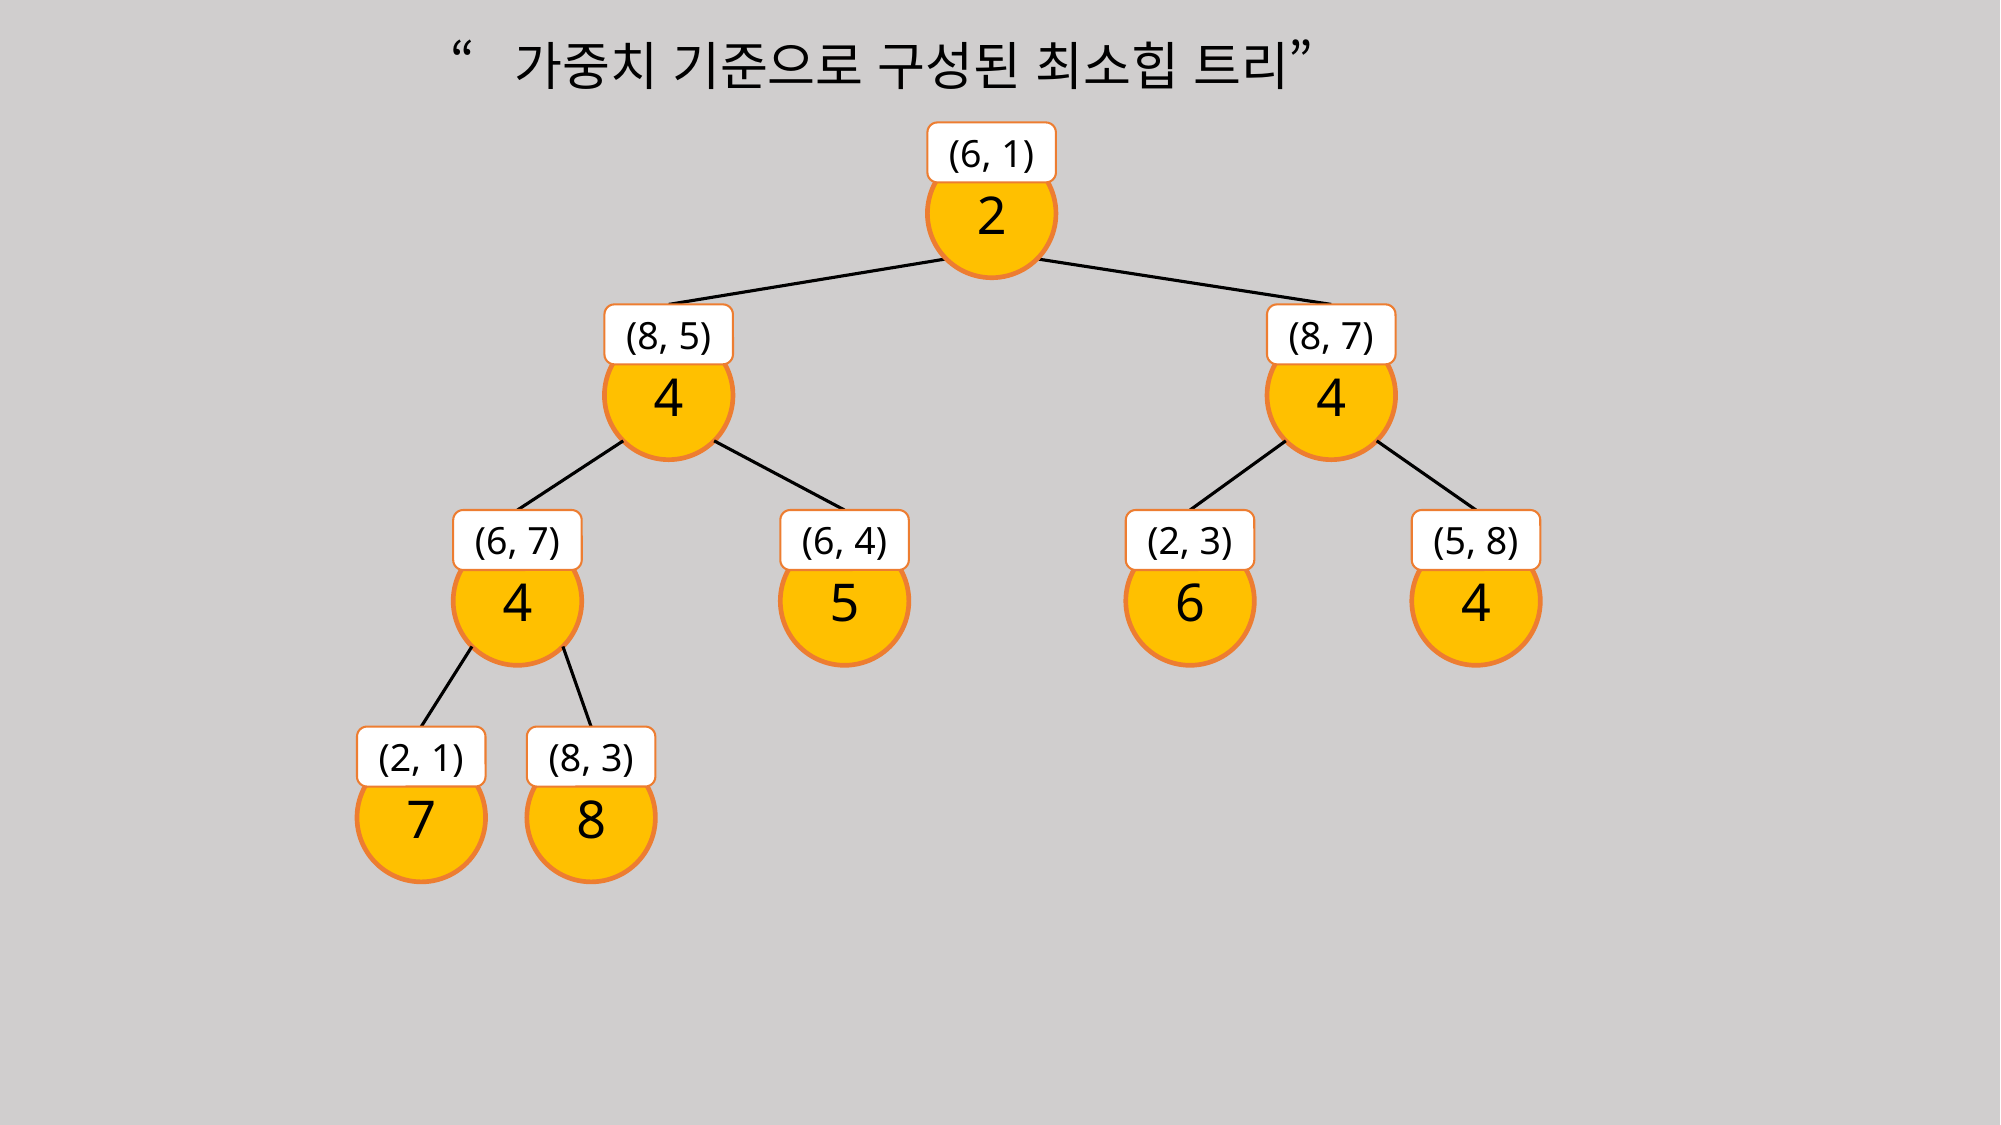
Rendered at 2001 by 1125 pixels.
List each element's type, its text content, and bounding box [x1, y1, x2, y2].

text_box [668, 258, 947, 305]
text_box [927, 122, 1056, 278]
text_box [517, 440, 624, 510]
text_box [1190, 440, 1286, 510]
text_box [453, 510, 582, 666]
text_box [356, 726, 486, 882]
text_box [1266, 304, 1396, 460]
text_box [604, 304, 733, 460]
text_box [1411, 510, 1541, 666]
text_box “가중치 기준으로 구성된 최소힙 트리” [435, 25, 1329, 104]
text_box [1125, 510, 1255, 666]
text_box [562, 646, 592, 726]
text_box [780, 510, 909, 666]
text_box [1376, 440, 1476, 510]
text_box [526, 726, 656, 882]
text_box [714, 440, 845, 510]
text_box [1037, 258, 1332, 305]
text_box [421, 646, 472, 726]
